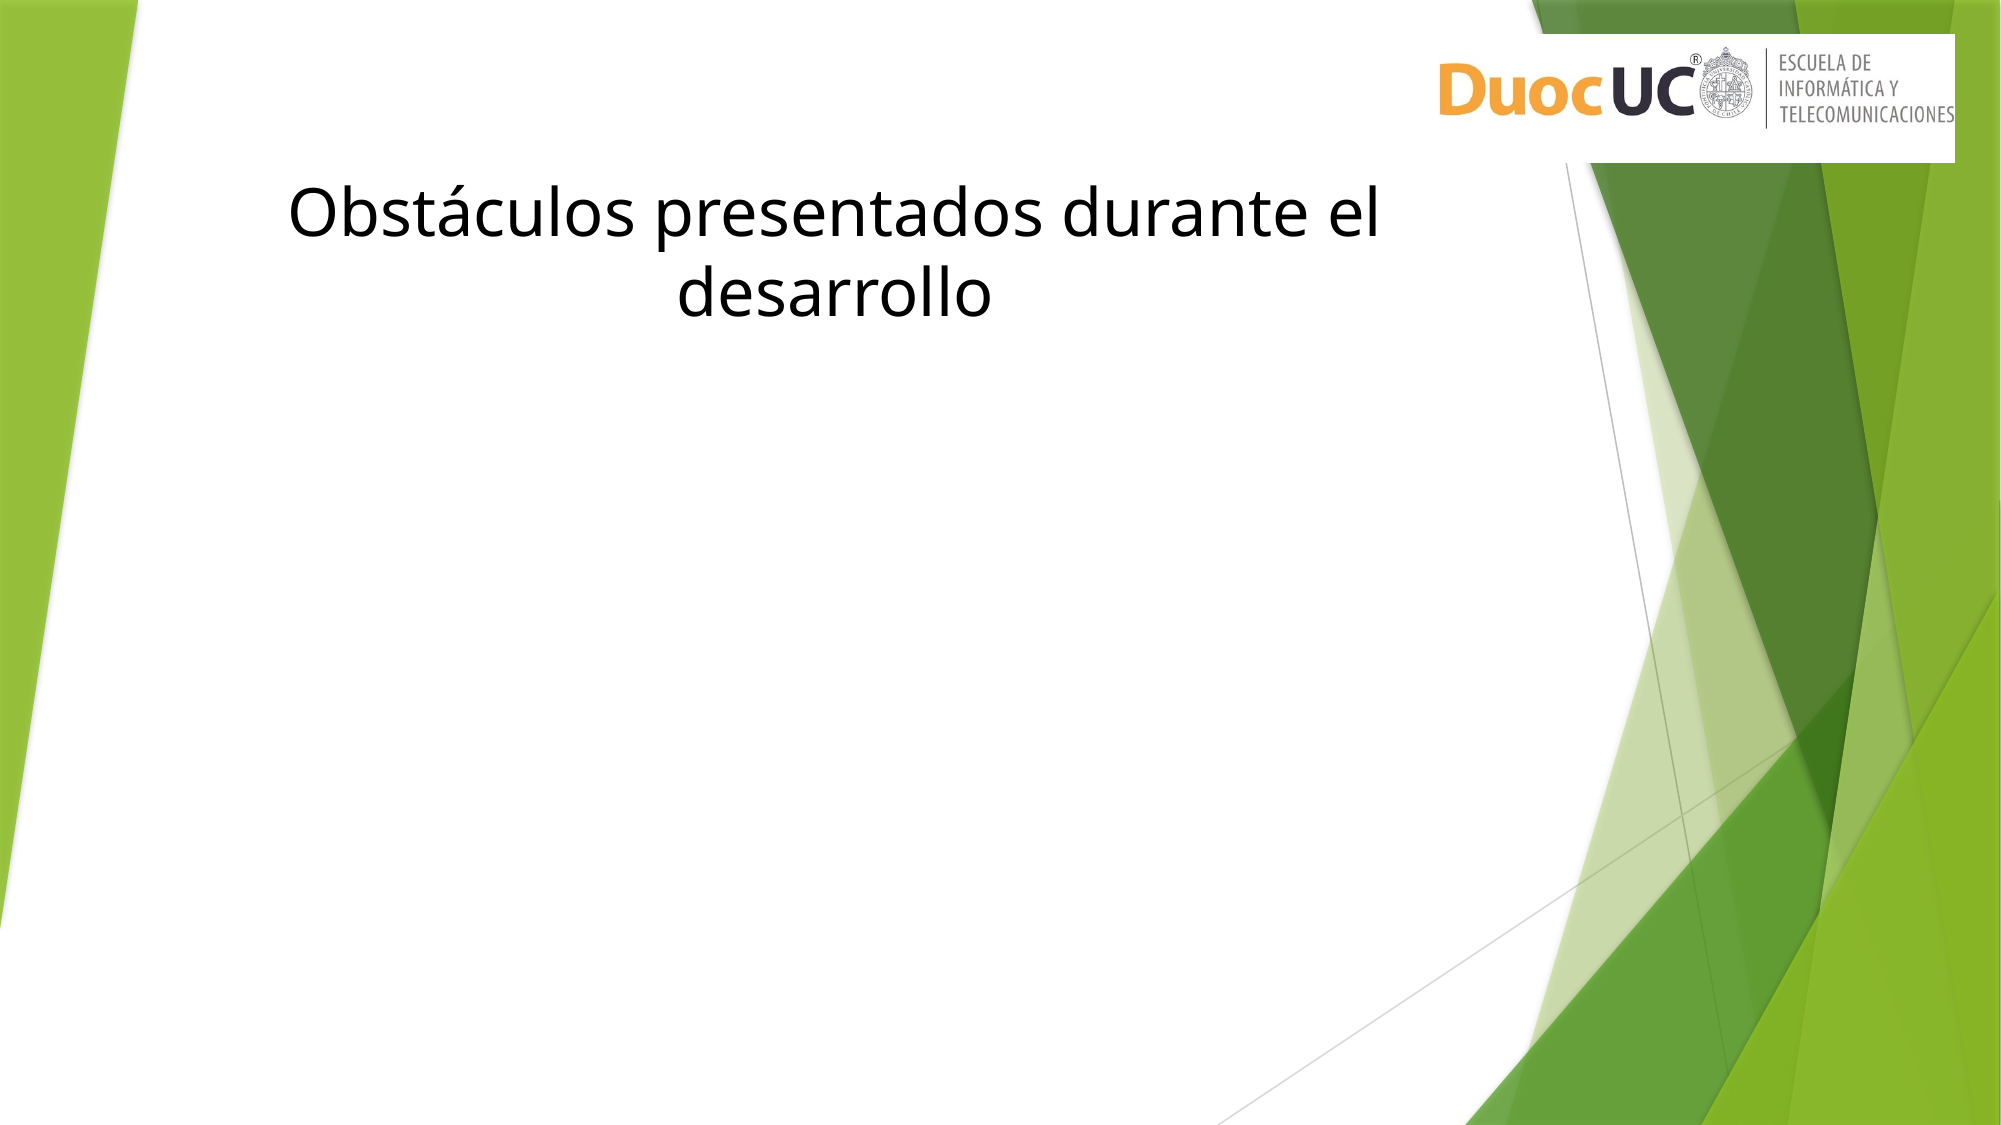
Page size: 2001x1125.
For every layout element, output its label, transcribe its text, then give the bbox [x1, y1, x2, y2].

picture [1438, 33, 1955, 164]
text_box Obstáculos presentados durante el desarrollo [141, 162, 1530, 338]
